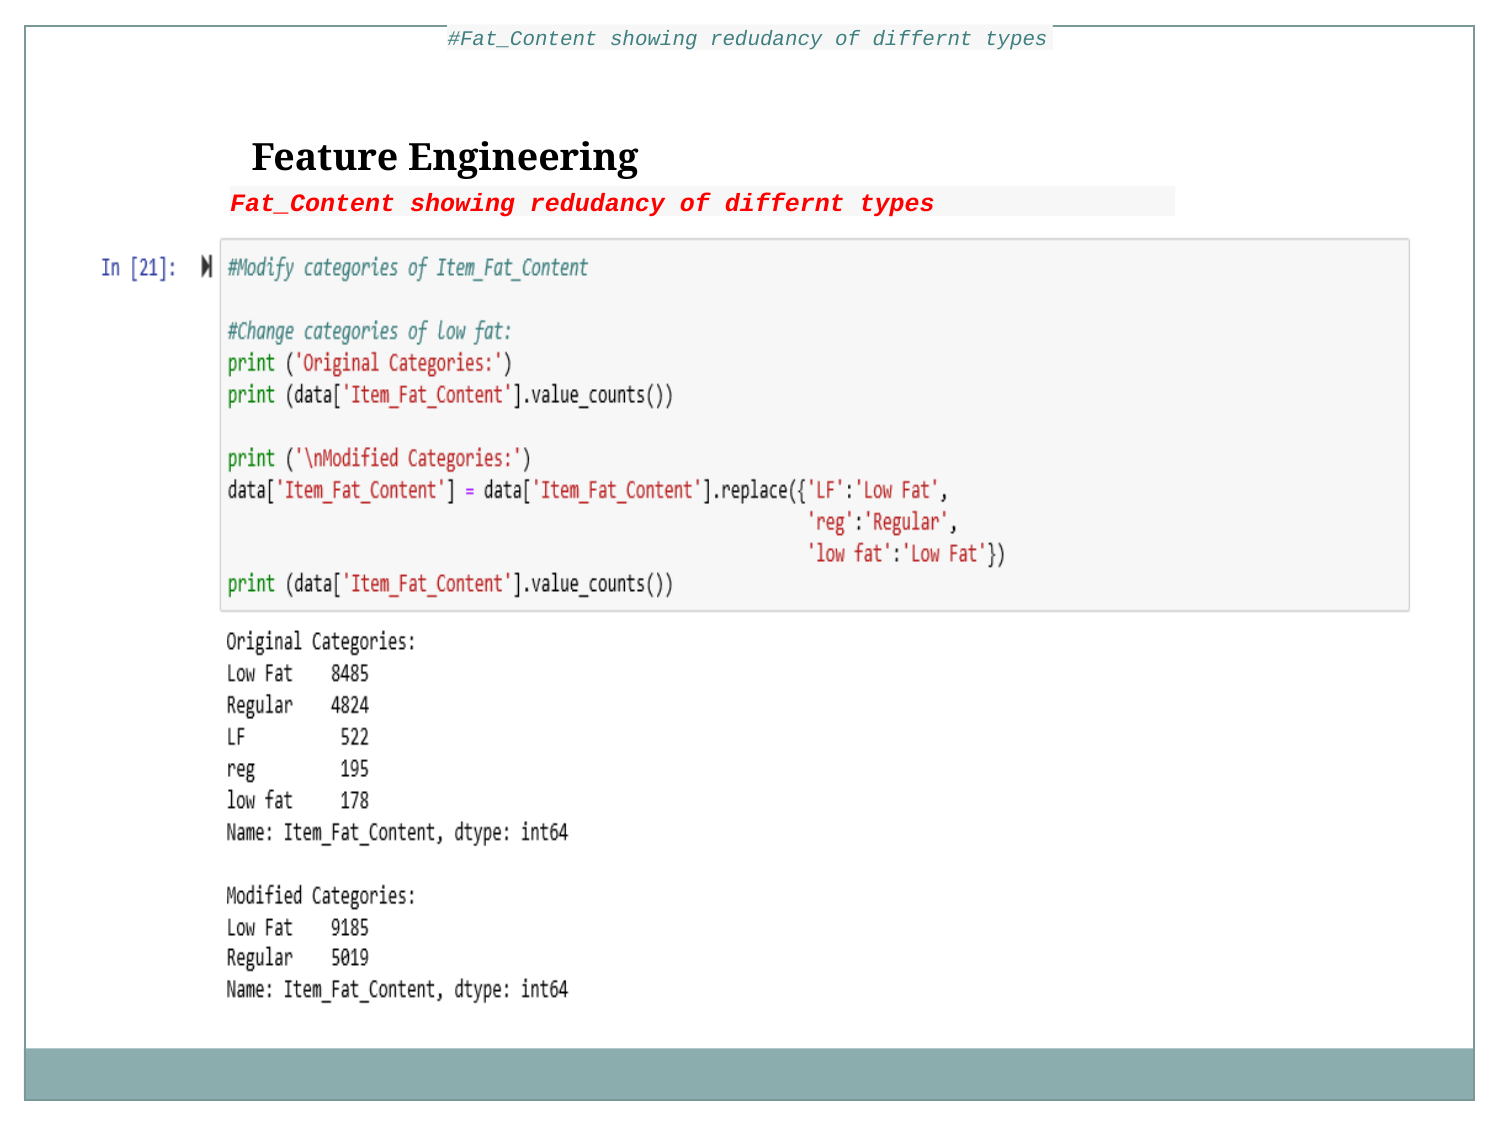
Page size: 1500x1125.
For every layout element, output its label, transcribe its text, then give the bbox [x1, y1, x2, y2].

text_box Feature Engineering [236, 125, 654, 186]
text_box Fat_Content showing redudancy of differnt types [230, 186, 1176, 217]
text_box #Fat_Content showing redudancy of differnt types [447, 24, 1053, 50]
picture [88, 231, 1436, 1036]
